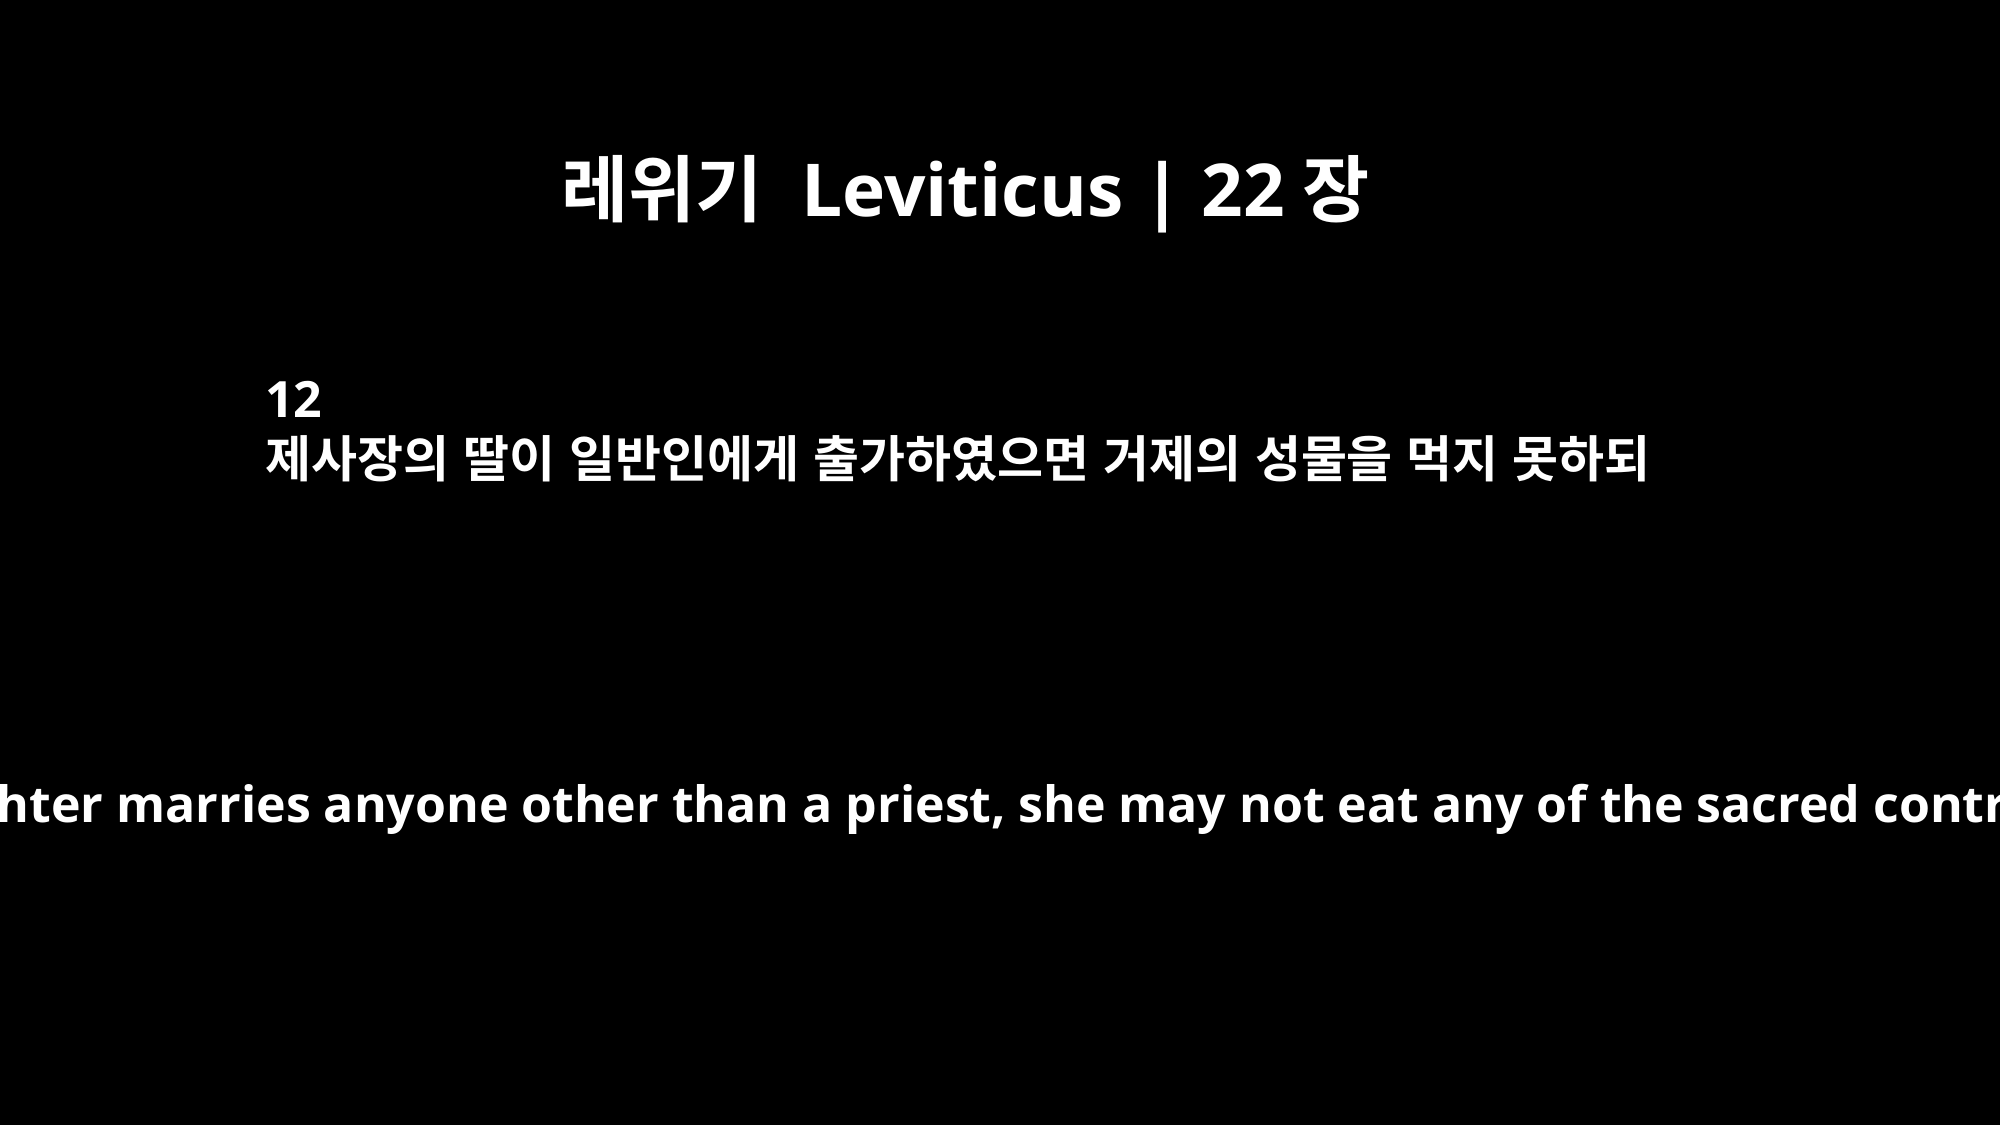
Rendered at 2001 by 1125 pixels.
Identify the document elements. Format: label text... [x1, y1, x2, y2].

text_box 12 제사장의 딸이 일반인에게 출가하였으면 거제의 성물을 먹지 못하되 [250, 359, 1667, 495]
text_box 레위기 Leviticus | 22장 [546, 136, 1386, 239]
text_box If a priest's daughter marries anyone other than a priest, she may not eat any of the sacred contributions. [0, 764, 2000, 840]
